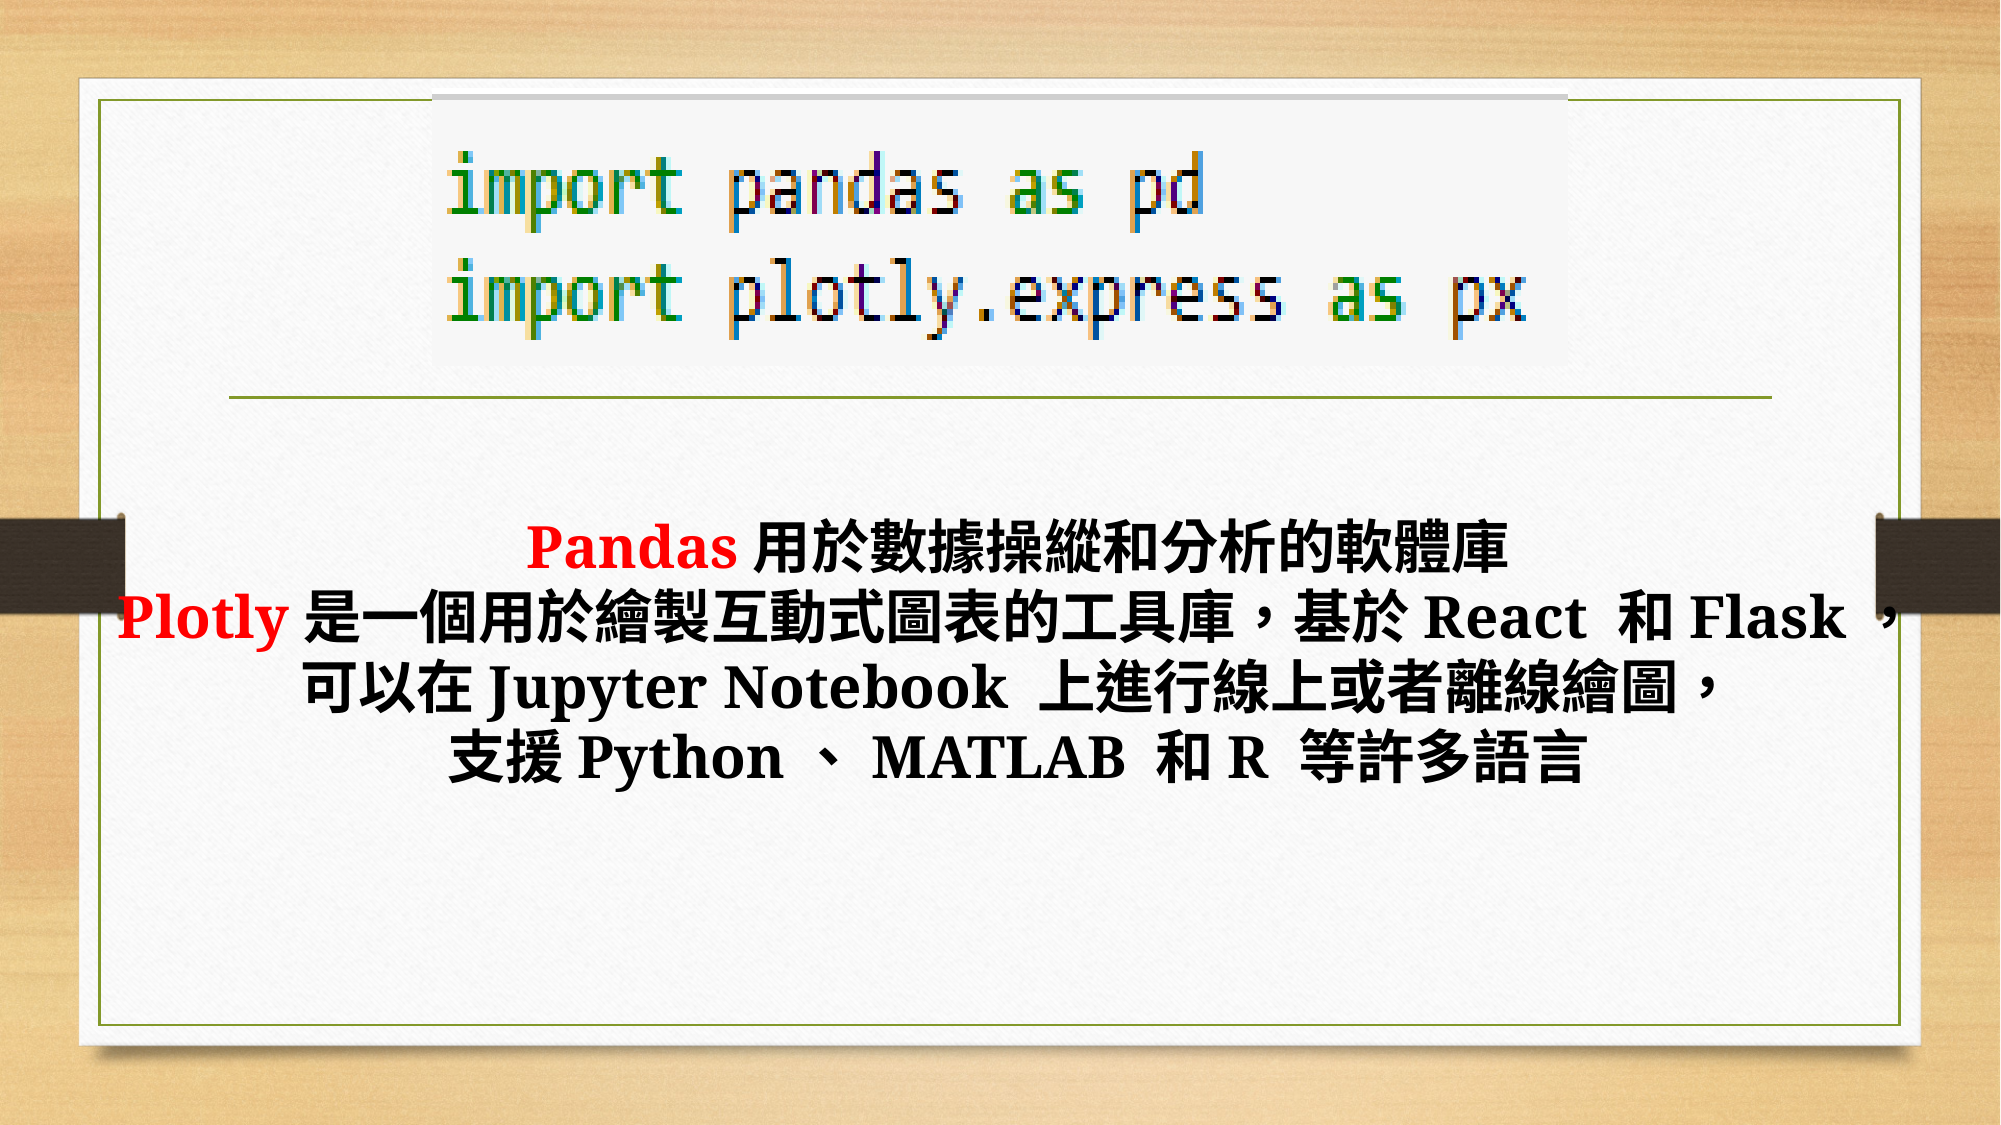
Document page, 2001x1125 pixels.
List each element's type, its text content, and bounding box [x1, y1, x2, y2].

picture [0, 0, 2001, 1125]
text_box Pandas用於數據操縱和分析的軟體庫 Plotly是一個用於繪製互動式圖表的工具庫，基於React 和Flask， 可以在Jupyter Notebook 上進行線上或者離線繪圖， 支援Python、MATLAB 和R 等許多語言 [103, 502, 1934, 843]
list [432, 87, 1568, 366]
